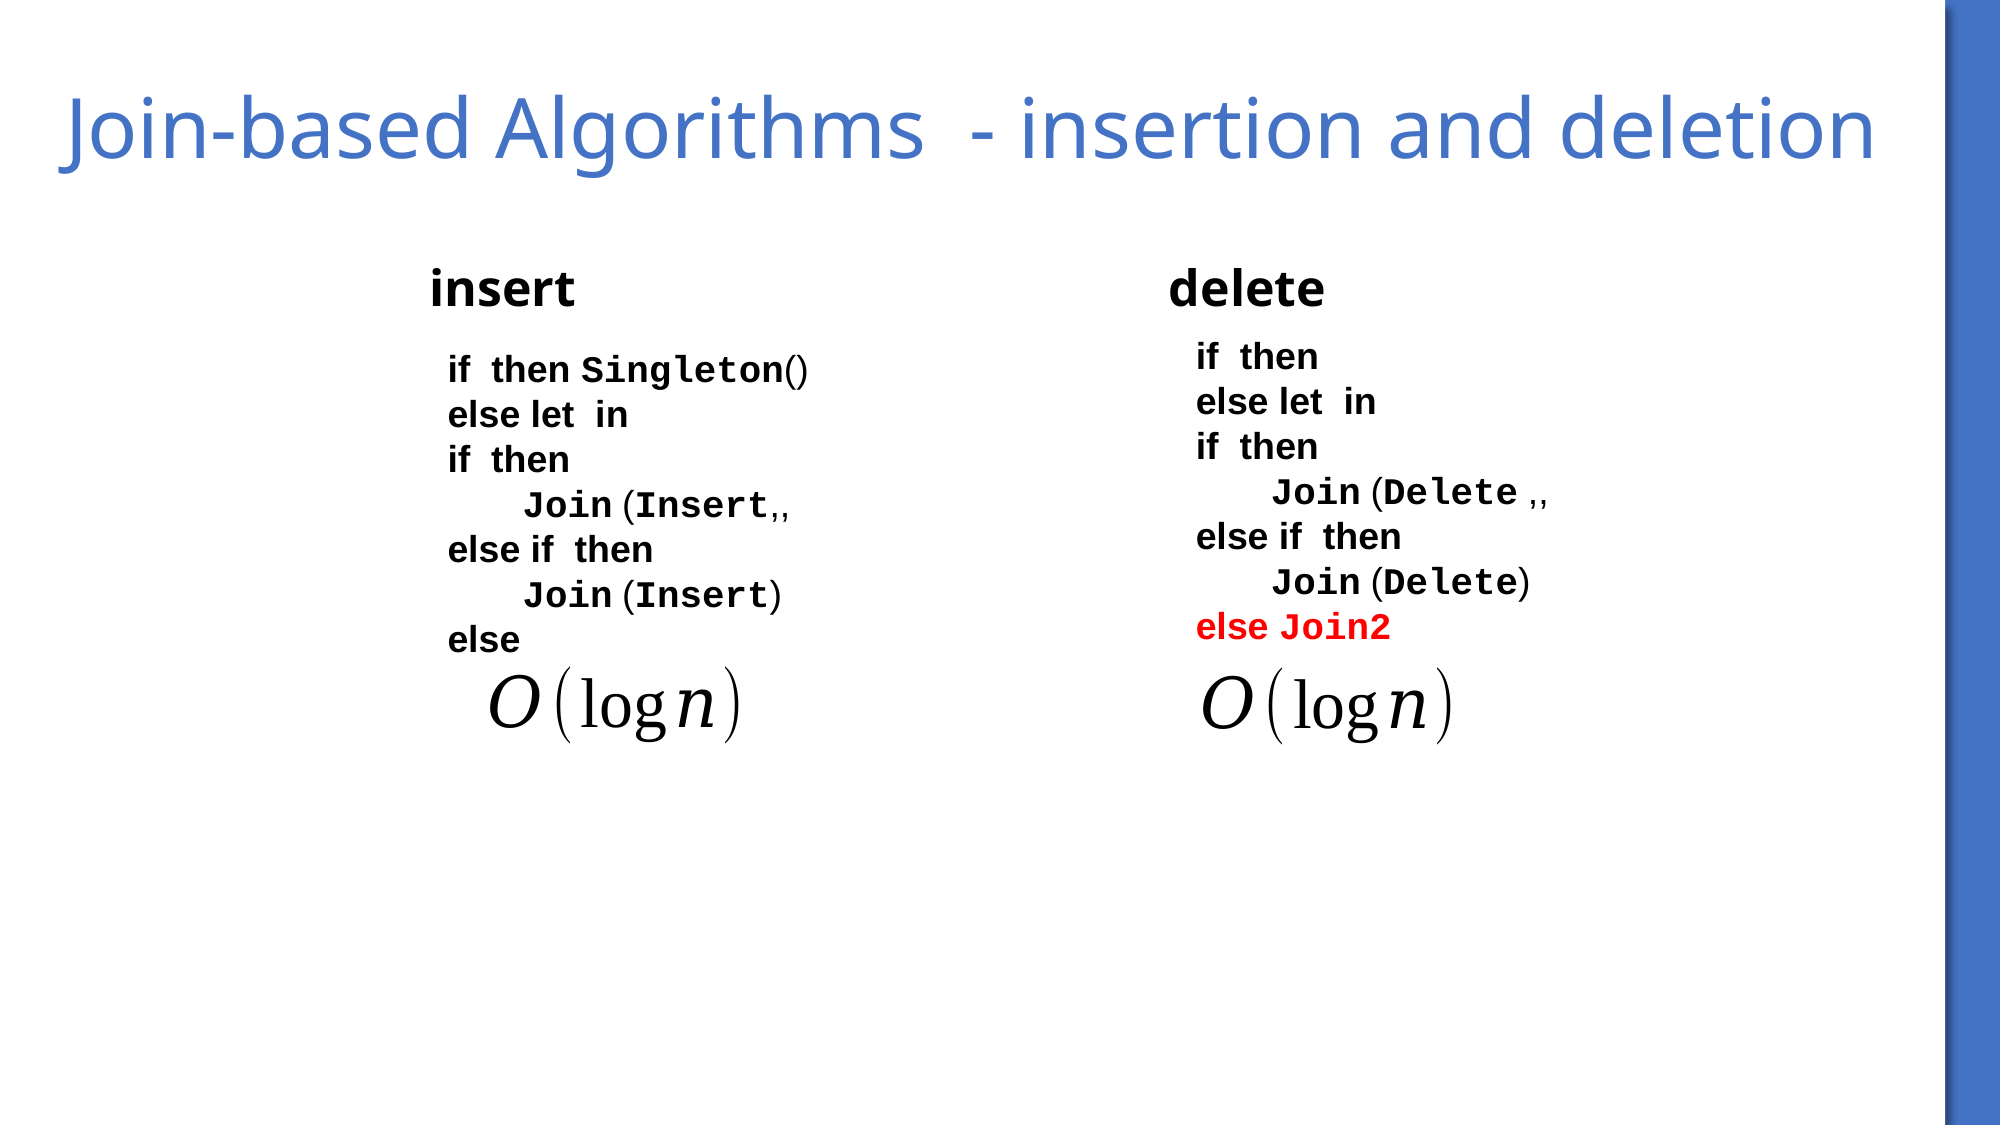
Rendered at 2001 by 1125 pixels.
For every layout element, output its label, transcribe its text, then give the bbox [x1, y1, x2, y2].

title Join-based Algorithms - insertion and deletion [50, 75, 1900, 188]
